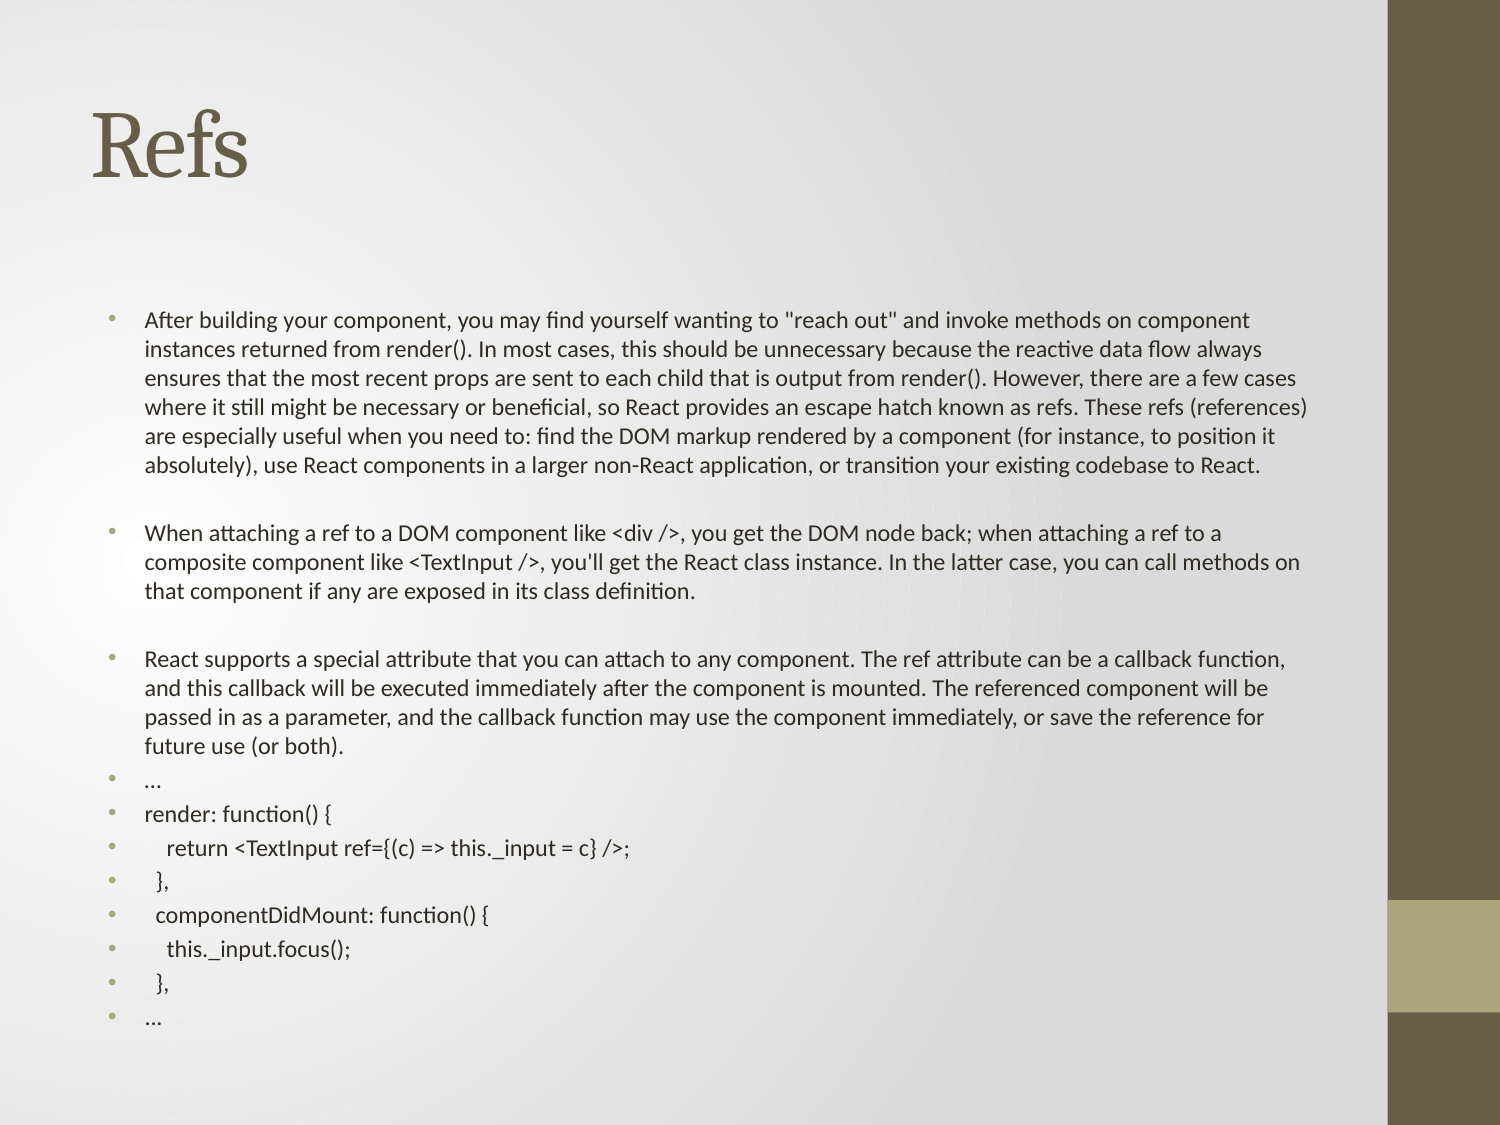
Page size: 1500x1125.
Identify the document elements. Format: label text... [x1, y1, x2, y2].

list After building your component, you may find yourself wanting to "reach out" and invoke methods on component instances returned from render(). In most cases, this should be unnecessary because the reactive data flow always ensures that the most recent props are sent to each child that is output from render(). However, there are a few cases where it still might be necessary or beneficial, so React provides an escape hatch known as refs. These refs (references) are especially useful when you need to: find the DOM markup rendered by a component (for instance, to position it absolutely), use React components in a larger non-React application, or transition your existing codebase to React. When attaching a ref to a DOM component like <div />, you get the DOM node back; when attaching a ref to a composite component like <TextInput />, you'll get the React class instance. In the latter case, you can call methods on that component if any are exposed in its class definition. React supports a special attribute that you can attach to any component. The ref attribute can be a callback function, and this callback will be executed immediately after the component is mounted. The referenced component will be passed in as a parameter, and the callback function may use the component immediately, or save the reference for future use (or both). … render: function() { return <TextInput ref={(c) => this._input = c} />; }, componentDidMount: function() { this._input.focus(); }, ... [75, 262, 1325, 1050]
title Refs [75, 45, 1325, 233]
